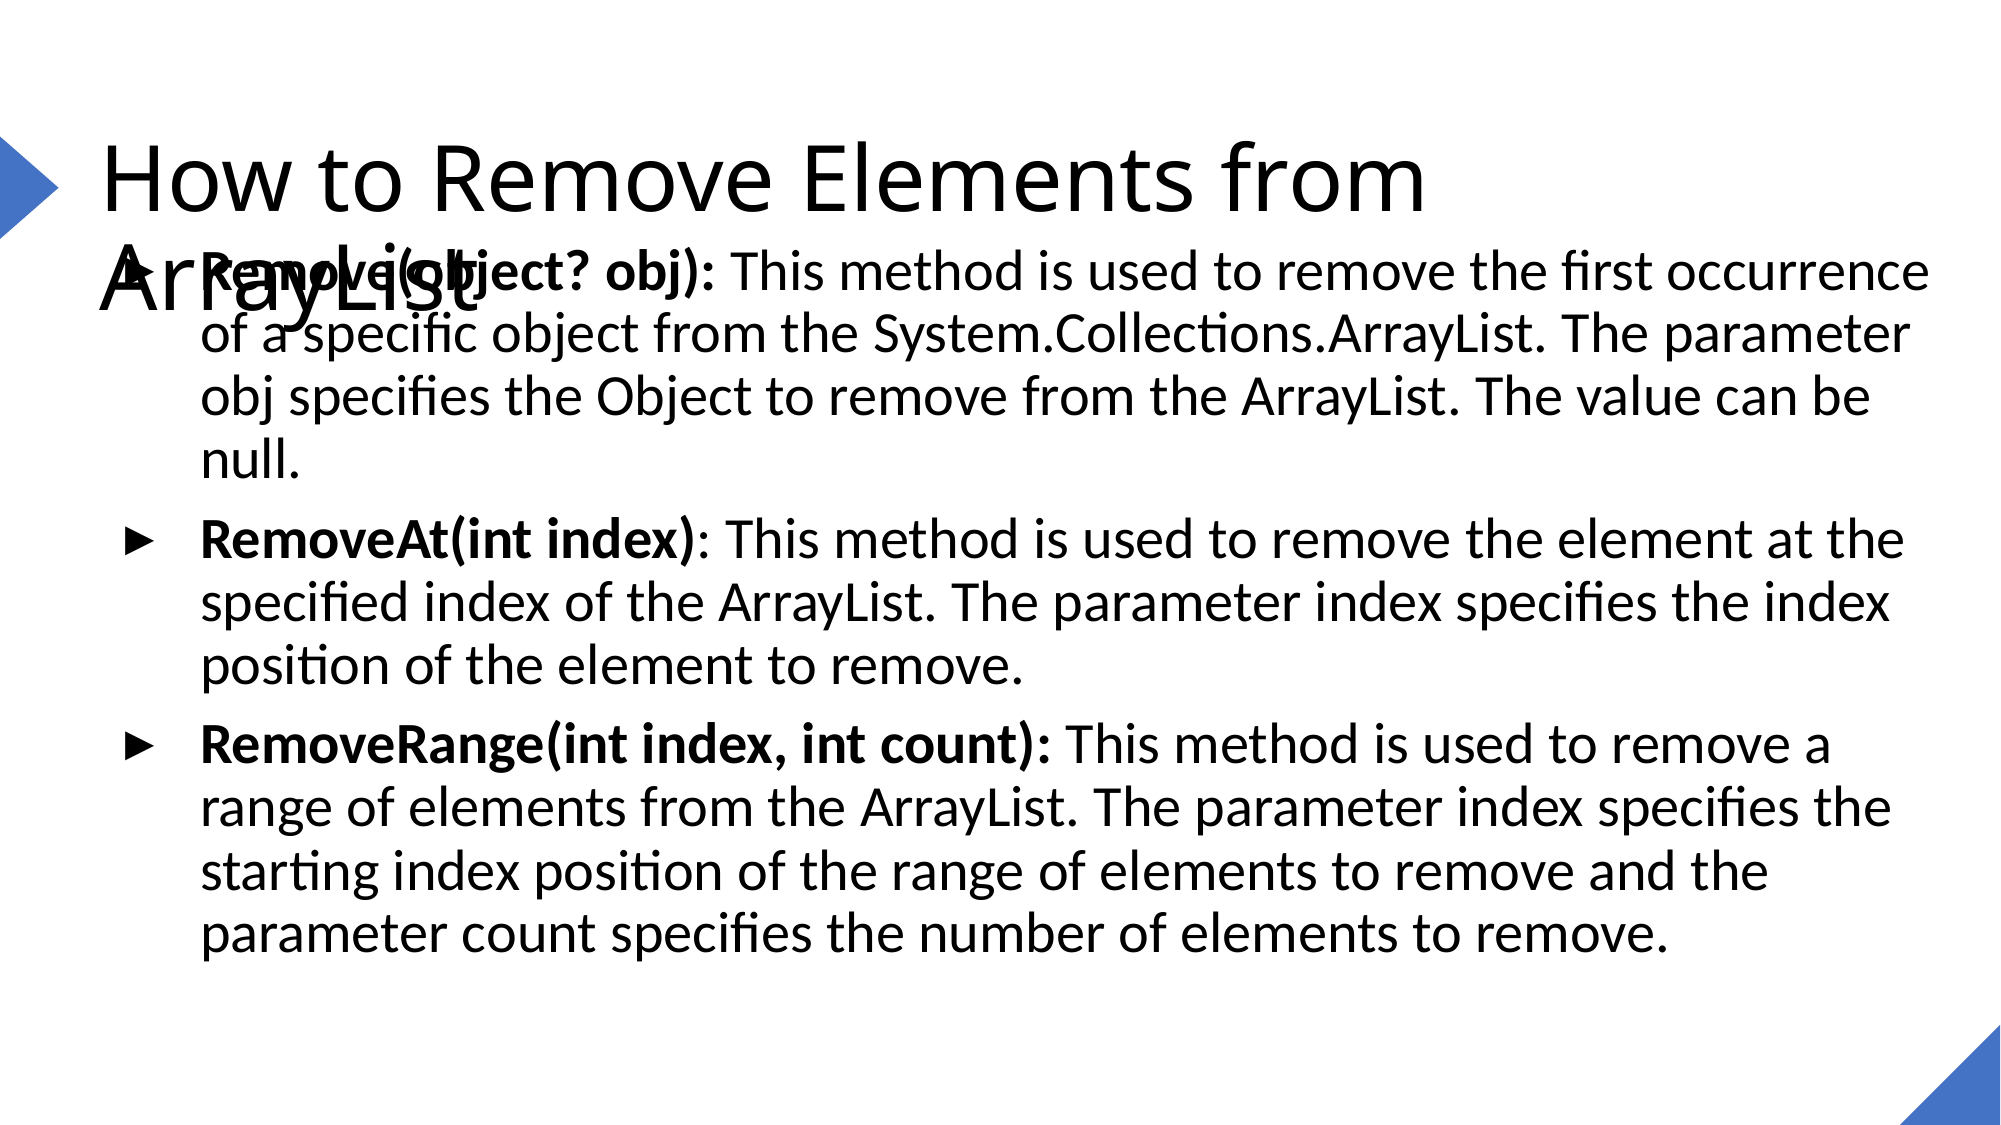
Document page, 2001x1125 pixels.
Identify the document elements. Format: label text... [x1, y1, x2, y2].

title How to Remove Elements from ArrayList [99, 132, 1792, 239]
list Remove(object? obj): This method is used to remove the first occurrence of a specific object from the System.Collections.ArrayList. The parameter obj specifies the Object to remove from the ArrayList. The value can be null. RemoveAt(int index): This method is used to remove the element at the specified index of the ArrayList. The parameter index specifies the index position of the element to remove. RemoveRange(int index, int count): This method is used to remove a range of elements from the ArrayList. The parameter index specifies the starting index position of the range of elements to remove and the parameter count specifies the number of elements to remove. [99, 239, 1950, 1084]
